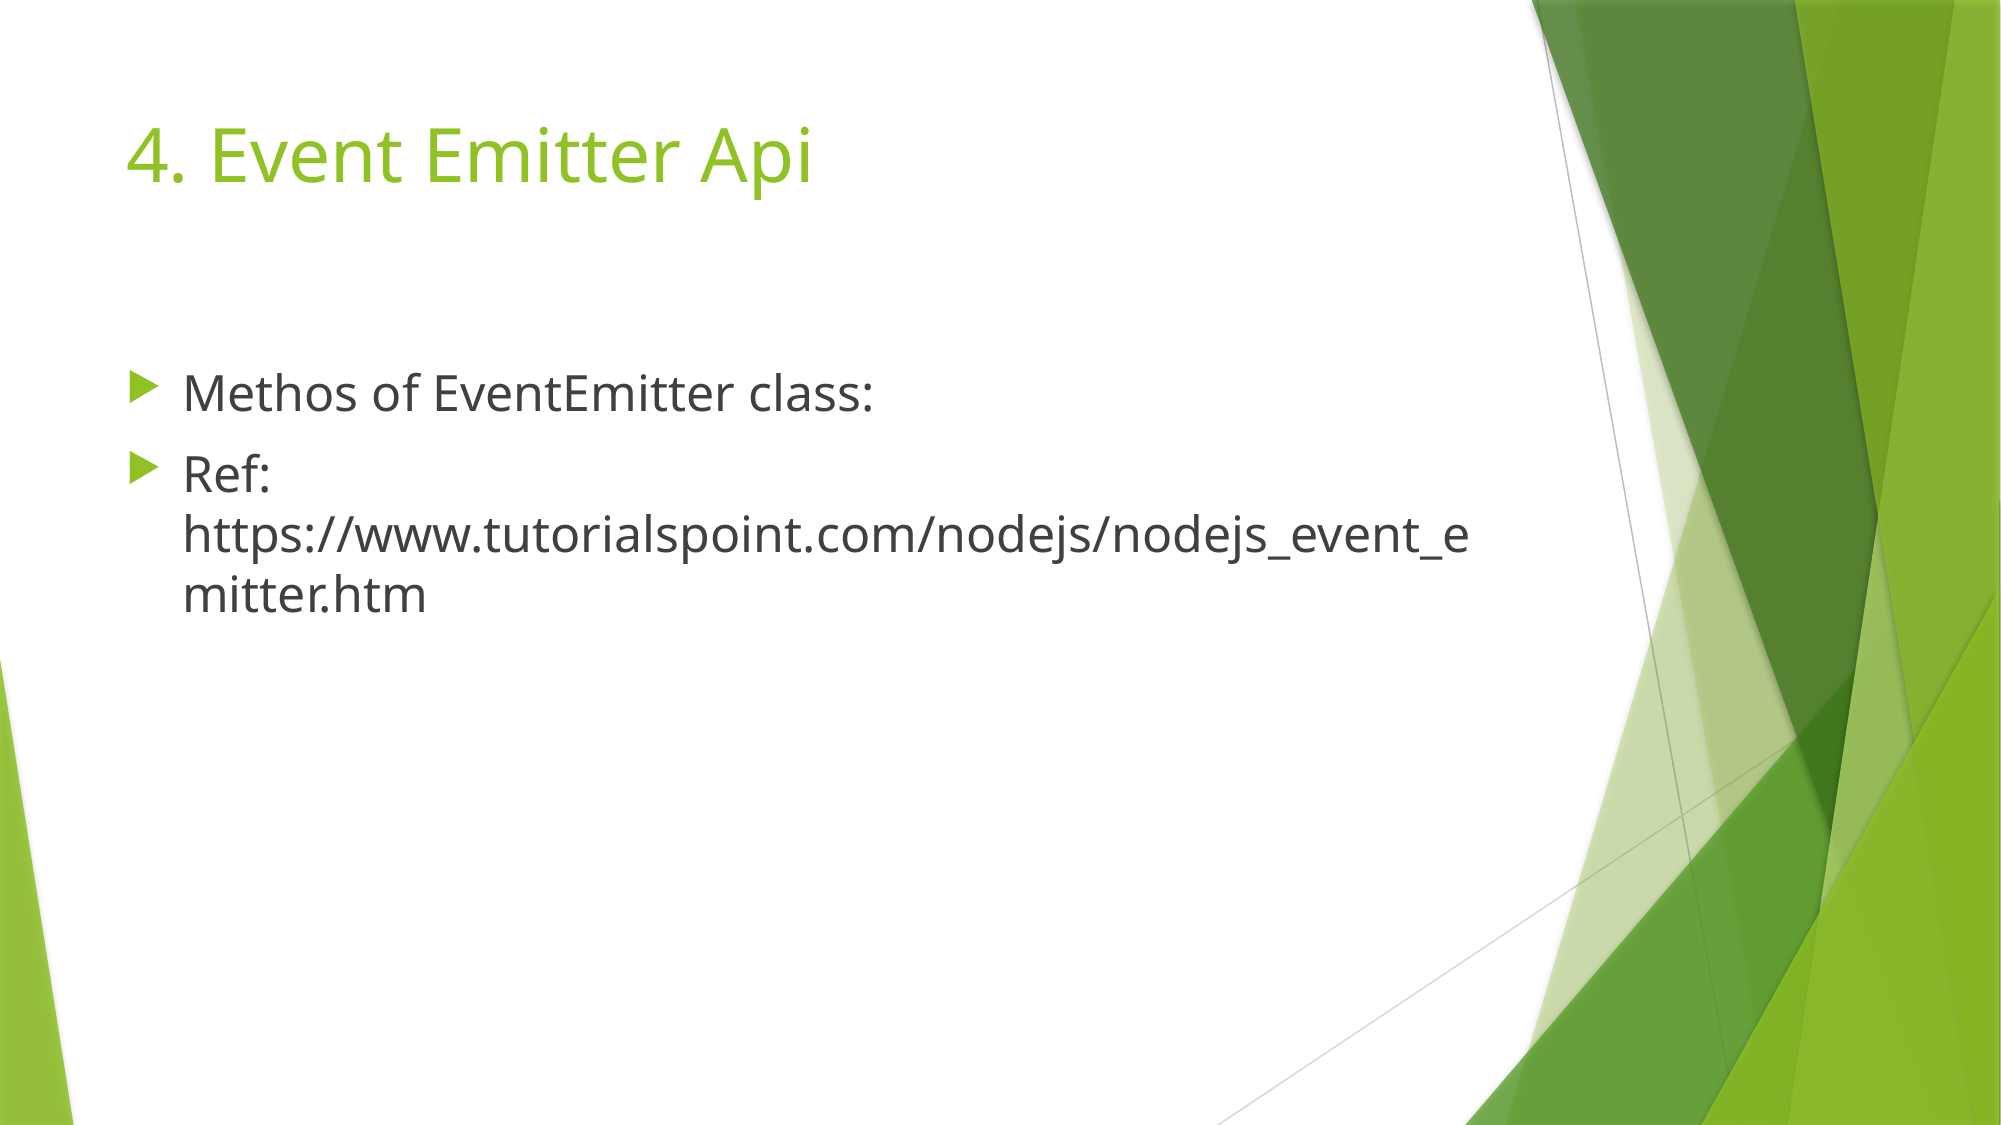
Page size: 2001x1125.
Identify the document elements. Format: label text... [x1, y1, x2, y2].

list Methos of EventEmitter class: Ref: https://www.tutorialspoint.com/nodejs/nodejs_event_emitter.htm [111, 354, 1522, 992]
title 4. Event Emitter Api [111, 99, 1522, 317]
